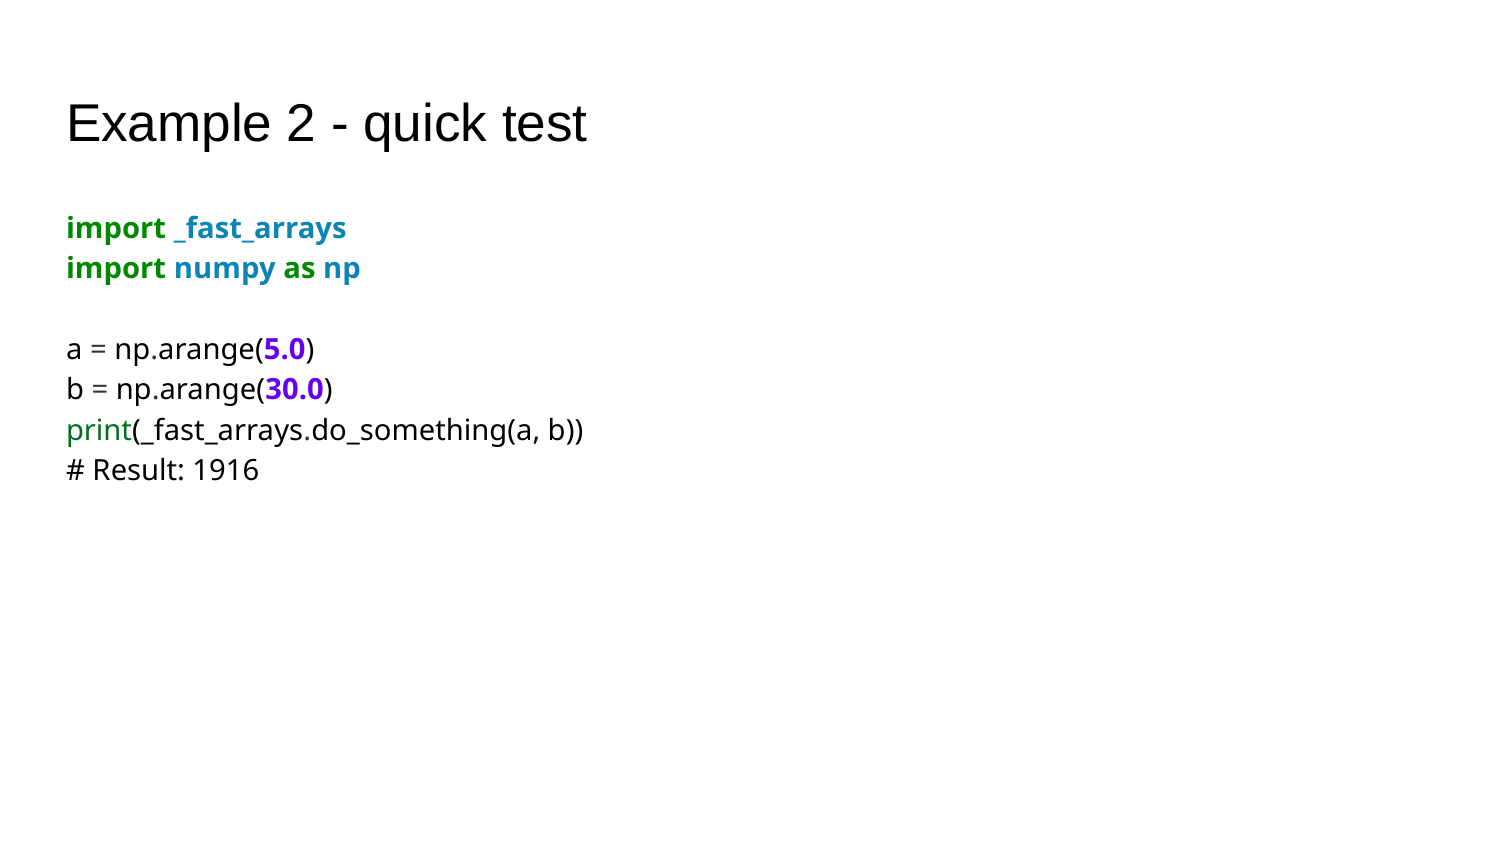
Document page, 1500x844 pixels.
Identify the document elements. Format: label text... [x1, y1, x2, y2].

title Example 2 - quick test [51, 72, 1449, 167]
list import _fast_arrays import numpy as np a = np.arange(5.0) b = np.arange(30.0) print(_fast_arrays.do_something(a, b)) # Result: 1916 [51, 189, 1449, 750]
